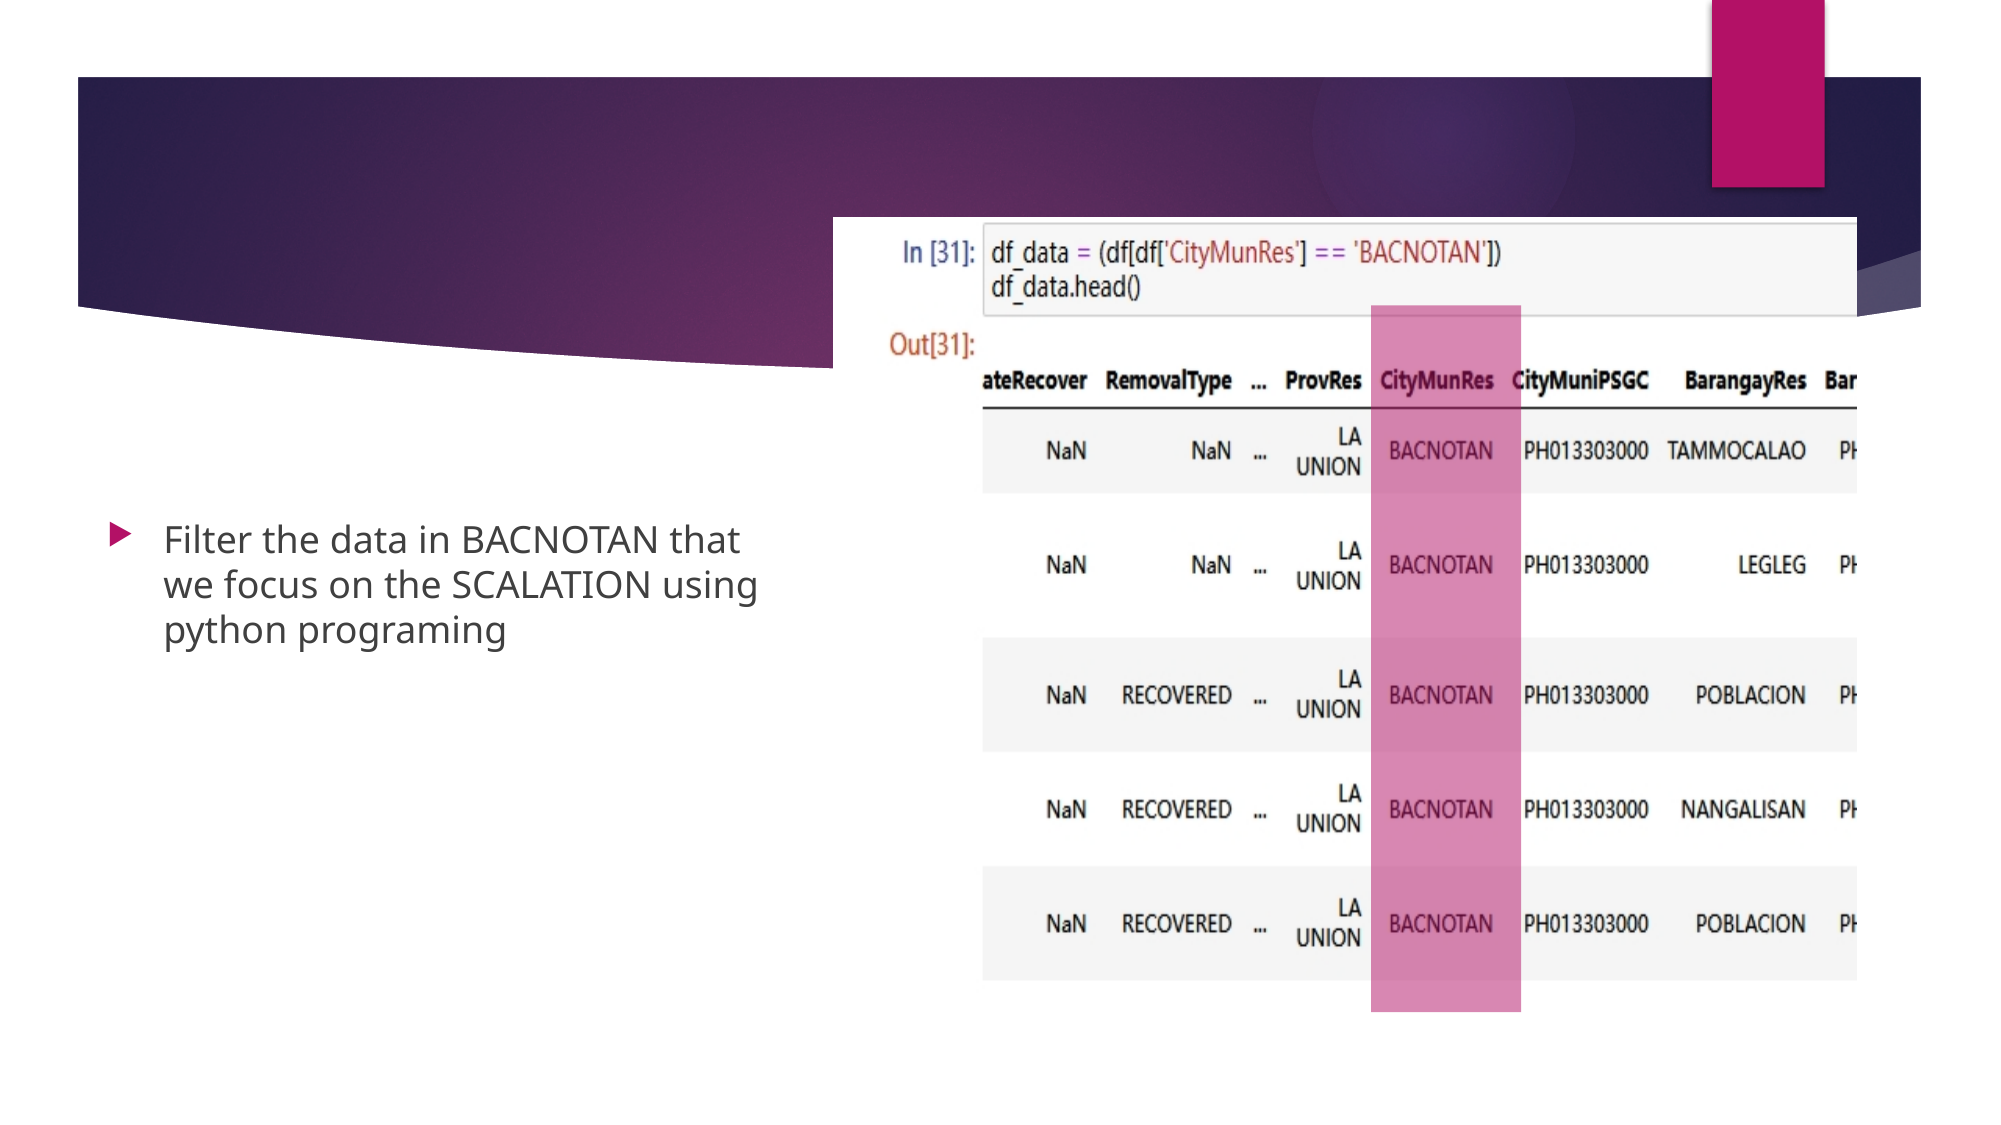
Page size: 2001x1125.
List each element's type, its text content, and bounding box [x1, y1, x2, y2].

picture [832, 217, 1857, 1013]
list Filter the data in BACNOTAN that we focus on the SCALATION using python programing [92, 508, 803, 1070]
